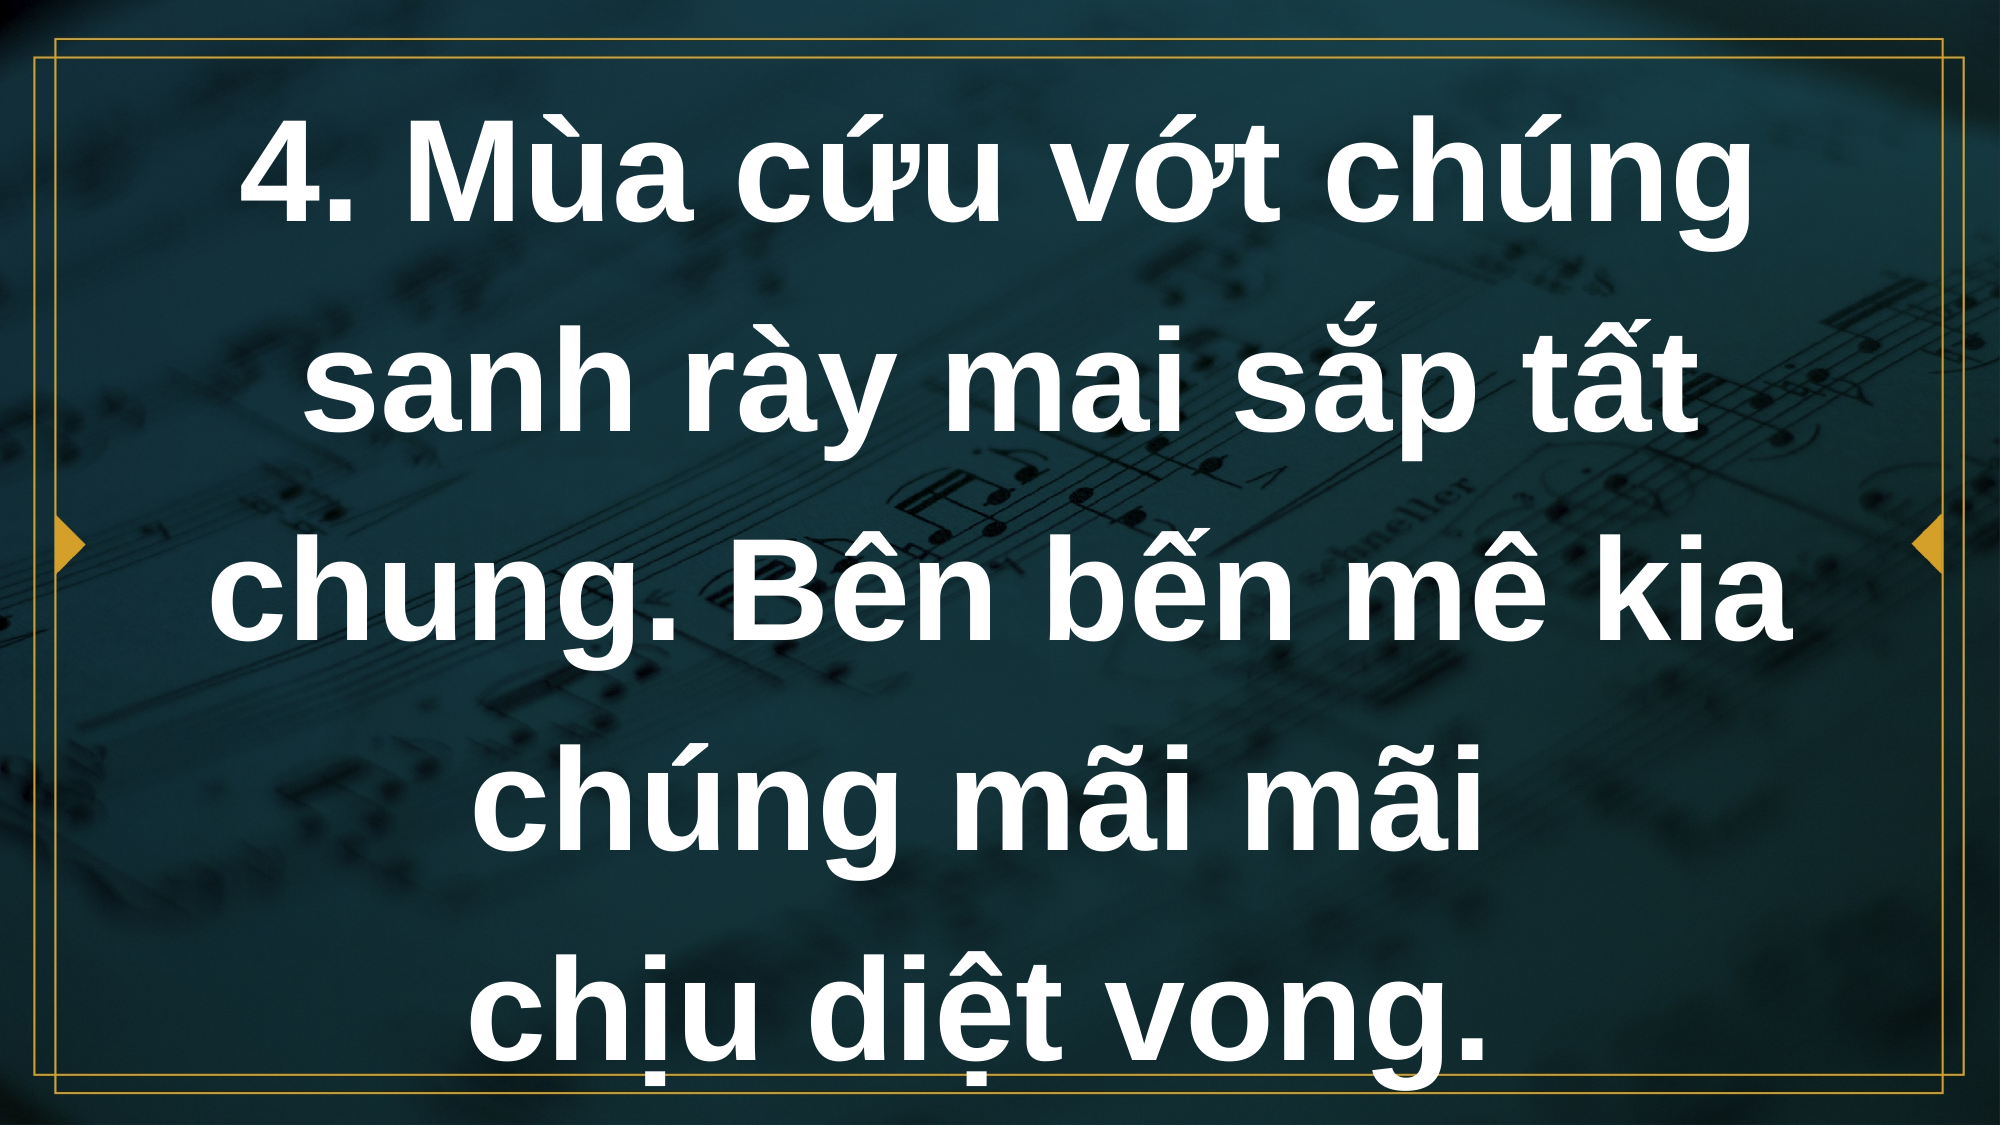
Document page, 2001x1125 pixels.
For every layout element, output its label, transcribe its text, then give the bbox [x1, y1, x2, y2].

title 4. Mùa cứu vớt chúng sanh rày mai sắp tất chung. Bên bến mê kia chúng mãi mãi chịu diệt vong. [55, 53, 1945, 1077]
picture [0, 0, 2000, 1125]
